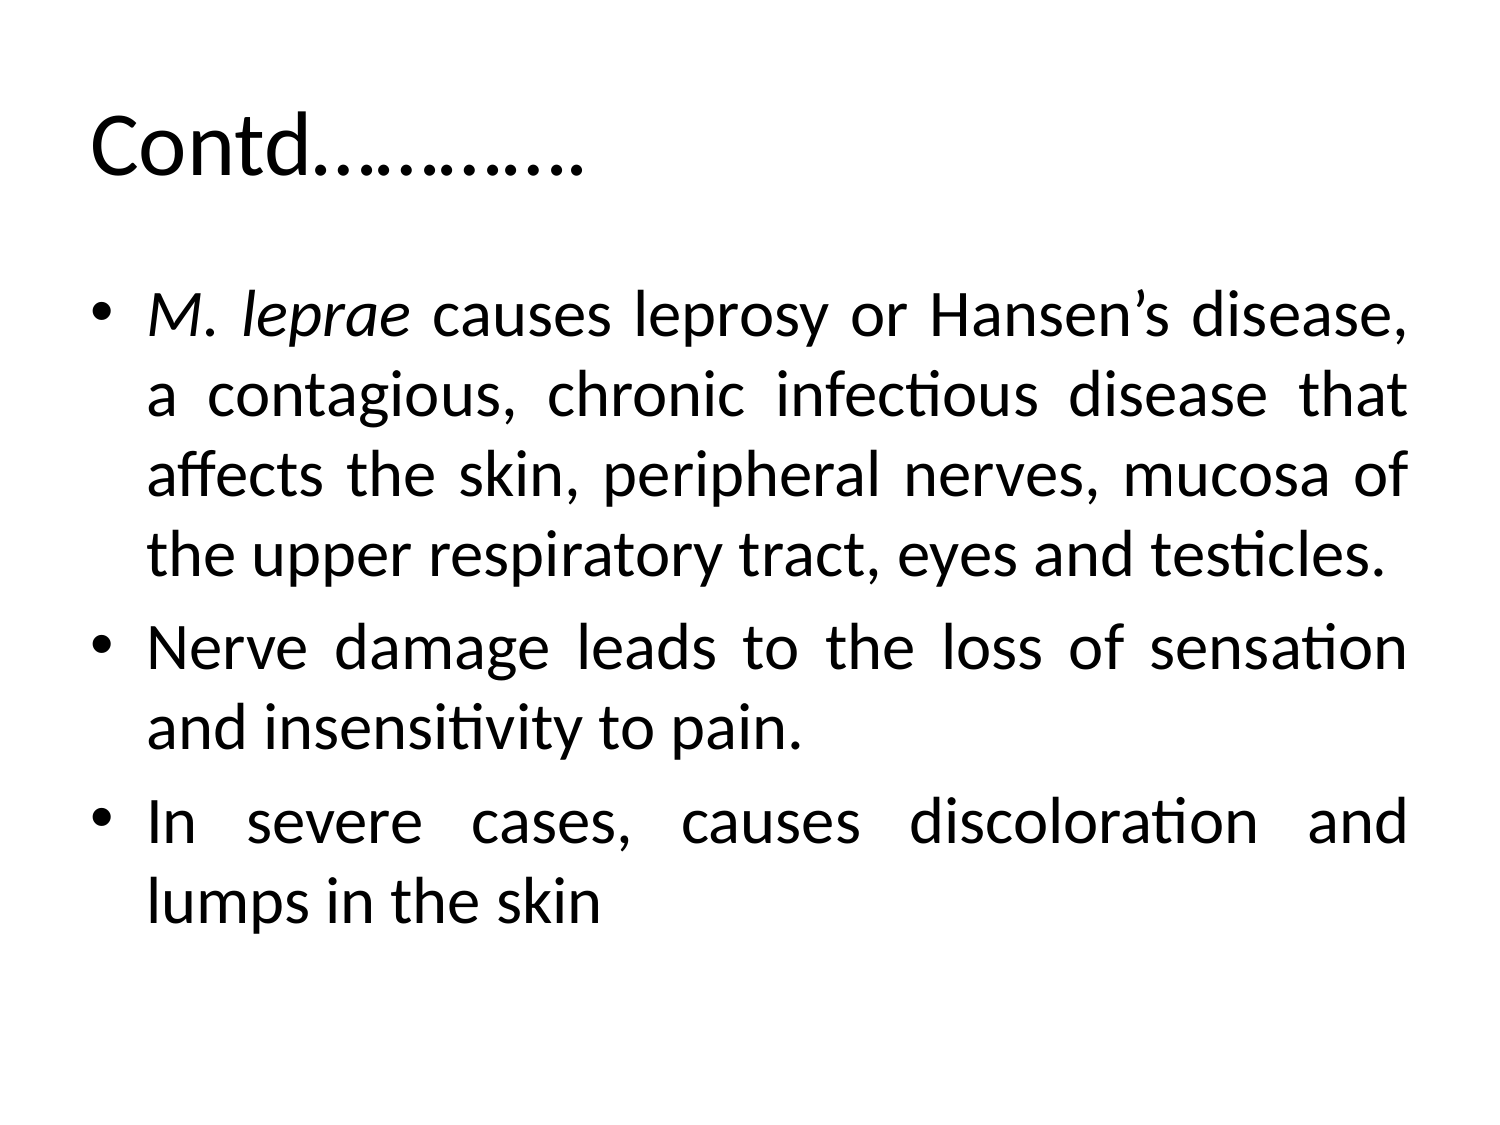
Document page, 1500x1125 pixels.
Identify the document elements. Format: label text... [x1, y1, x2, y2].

title Contd…………. [75, 45, 1425, 233]
list M. leprae causes leprosy or Hansen’s disease, a contagious, chronic infectious disease that affects the skin, peripheral nerves, mucosa of the upper respiratory tract, eyes and testicles. Nerve damage leads to the loss of sensation and insensitivity to pain. In severe cases, causes discoloration and lumps in the skin [75, 262, 1425, 1005]
